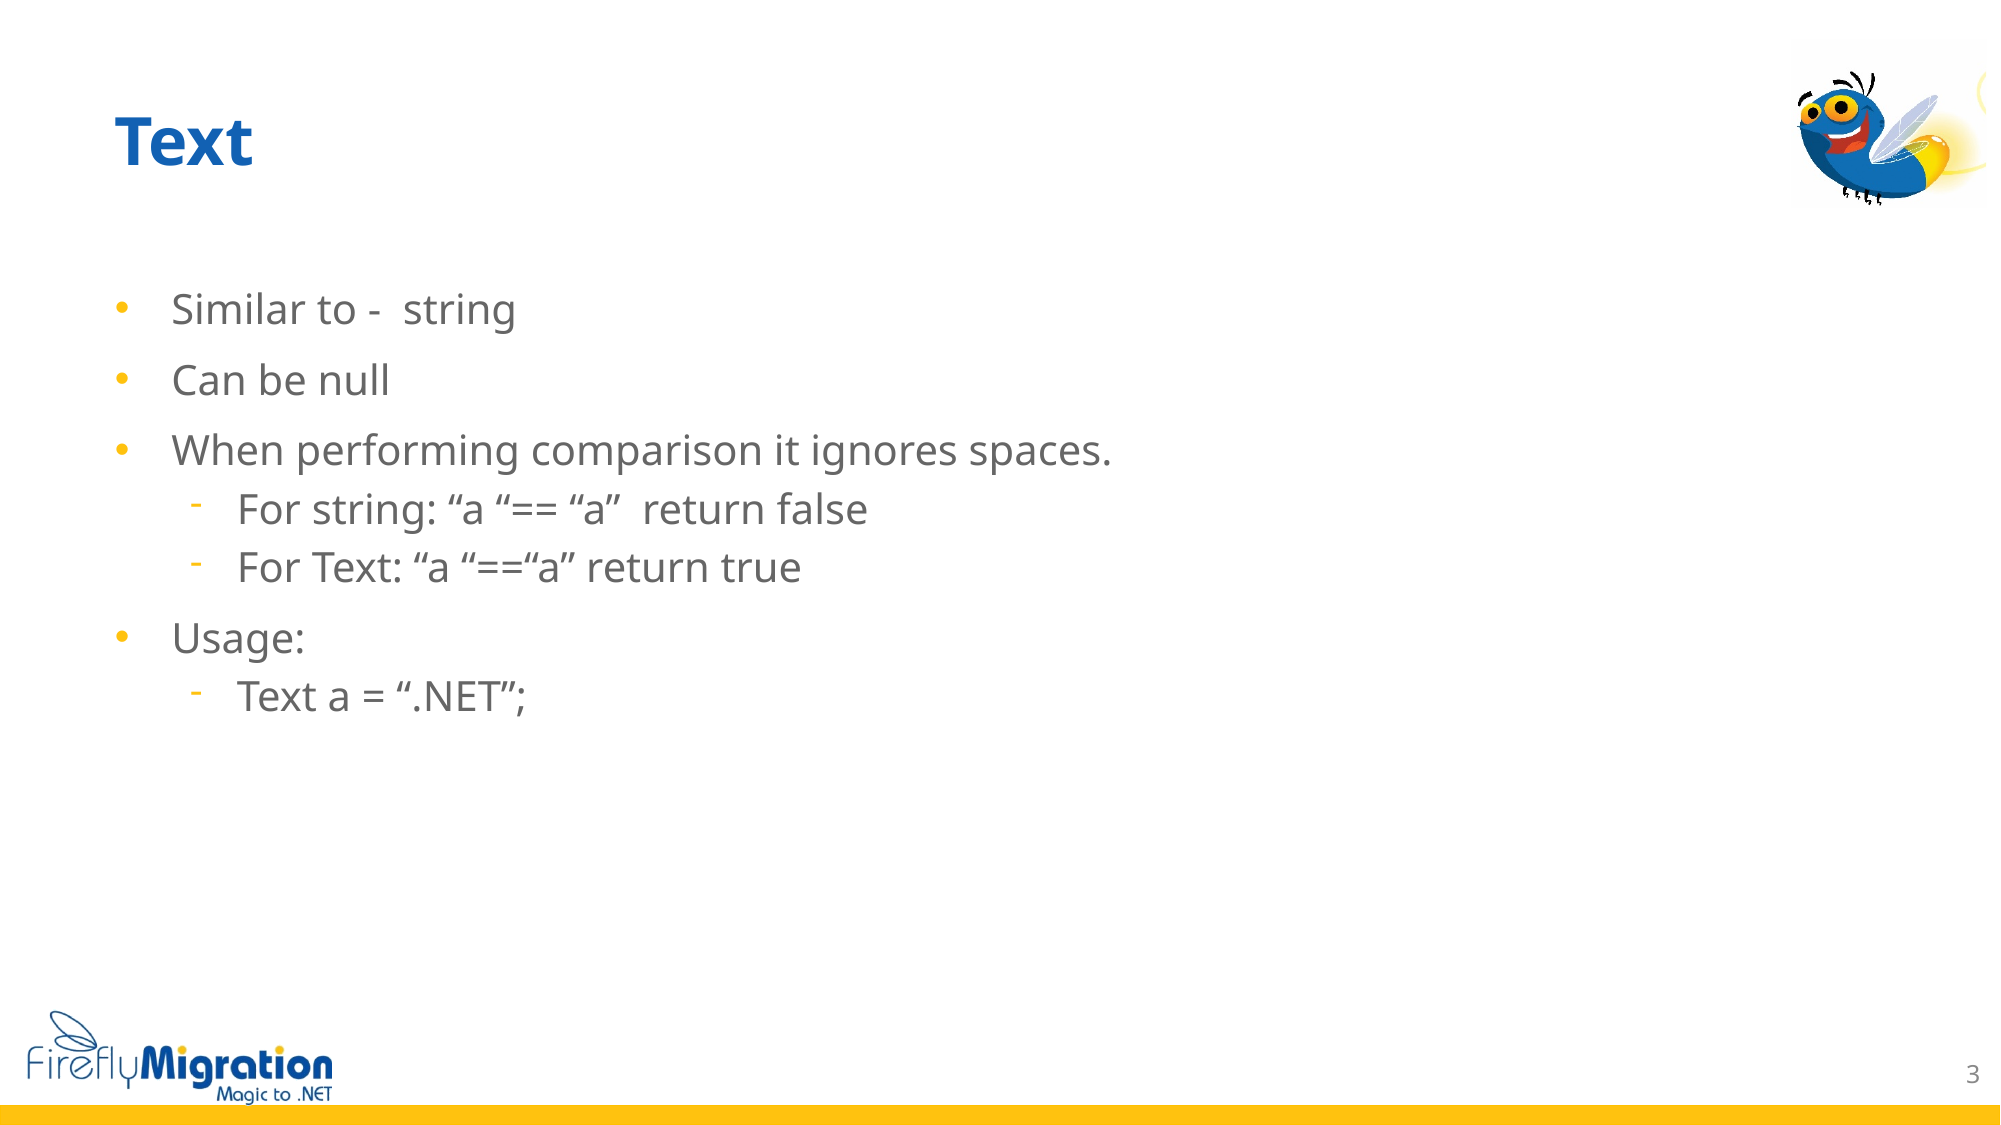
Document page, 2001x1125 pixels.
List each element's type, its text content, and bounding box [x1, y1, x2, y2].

picture [26, 1009, 332, 1106]
slide_number 3 [1909, 1045, 1996, 1106]
list Similar to - string Can be null When performing comparison it ignores spaces. For string: “a “== “a” return false For Text: “a “==“a” return true Usage: Text a = “.NET”; [99, 262, 1901, 1006]
picture [1791, 39, 1987, 208]
title Text [99, 44, 1694, 233]
